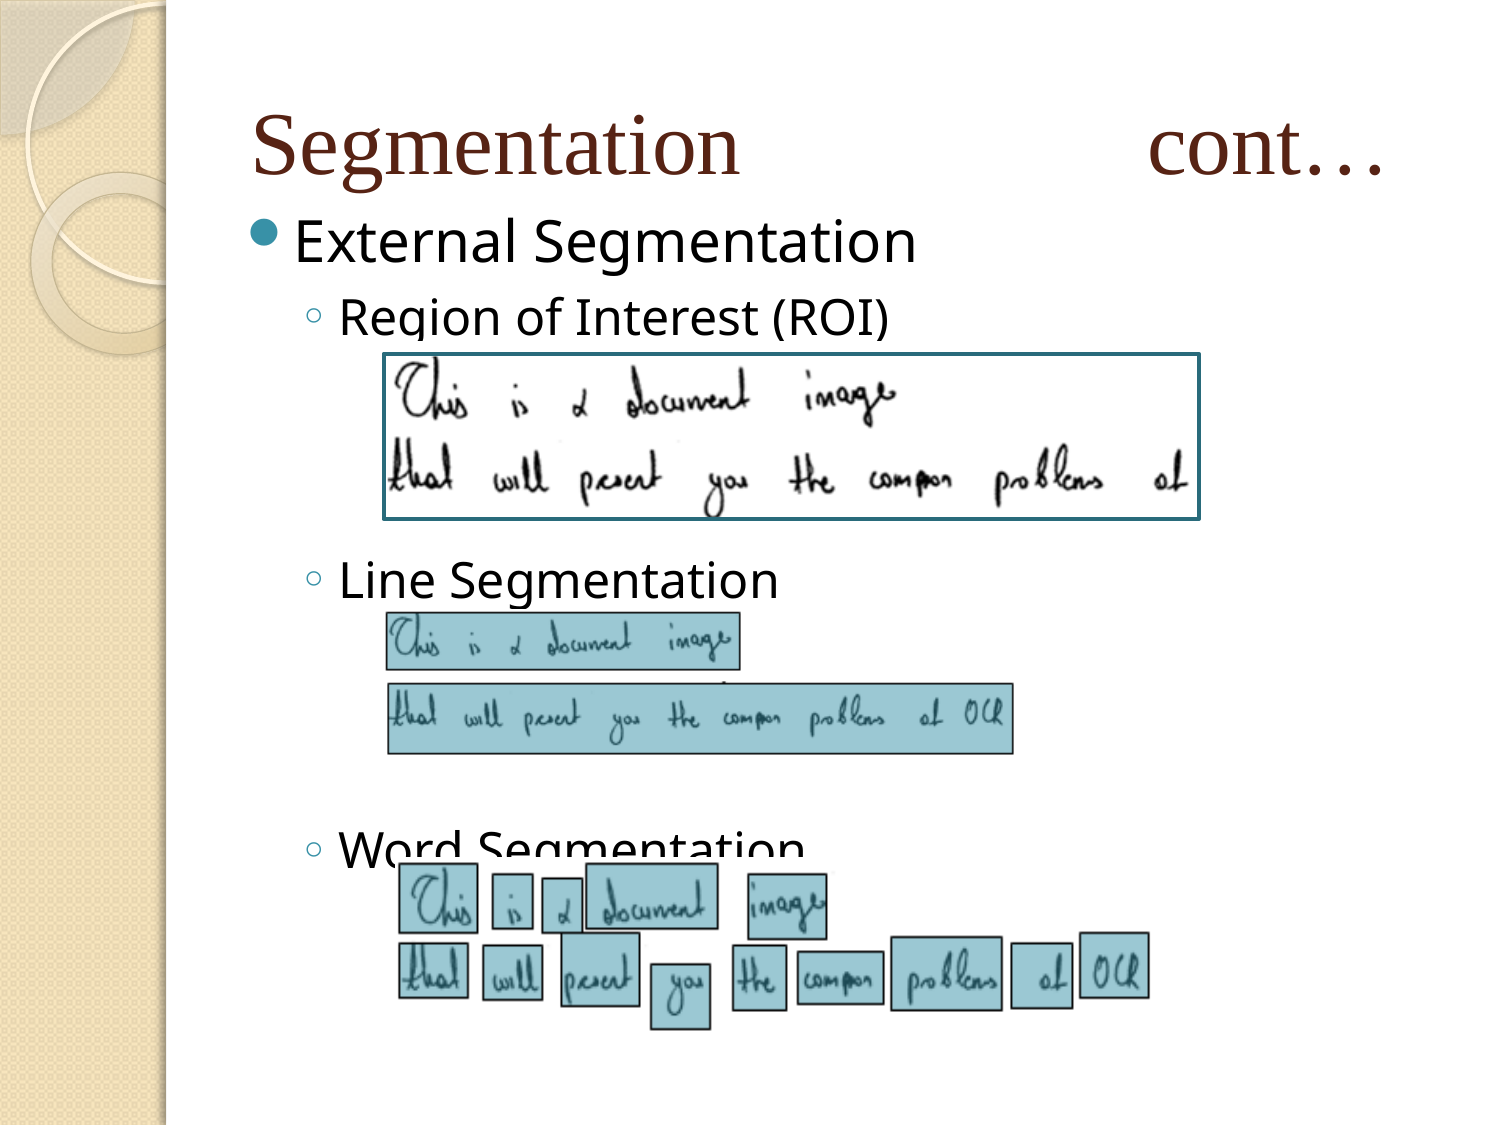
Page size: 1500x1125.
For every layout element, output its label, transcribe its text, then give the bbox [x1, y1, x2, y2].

picture [395, 857, 1152, 1036]
picture [383, 609, 744, 675]
title Segmentation cont… [235, 45, 1466, 233]
picture [371, 341, 1209, 540]
list External Segmentation Region of Interest (ROI) Line Segmentation Word Segmentation [218, 196, 1449, 1035]
picture [383, 680, 1017, 758]
